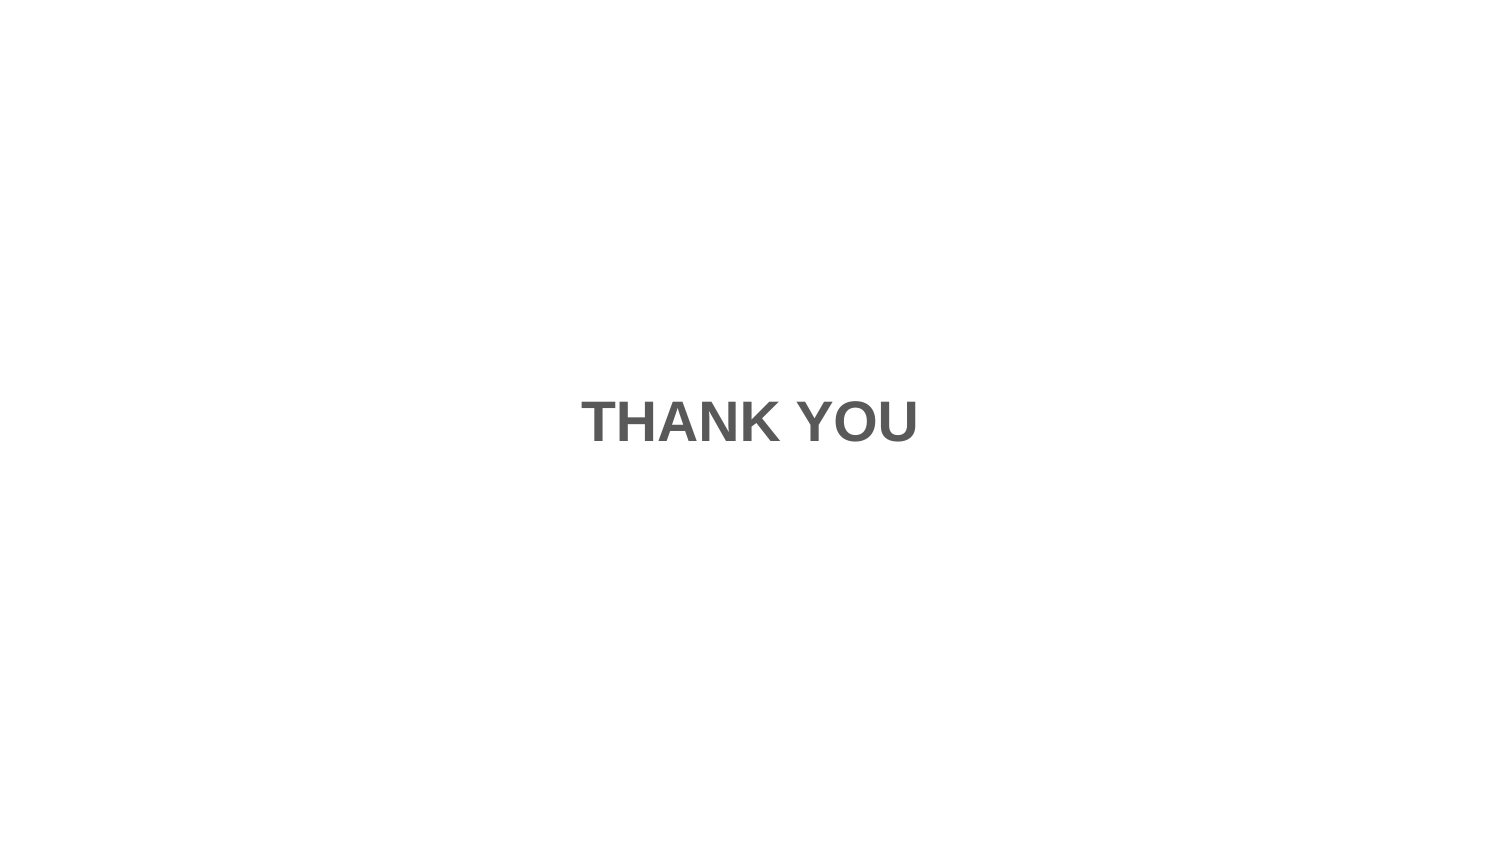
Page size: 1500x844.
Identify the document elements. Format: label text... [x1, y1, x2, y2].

title THANK YOU [51, 374, 1449, 469]
